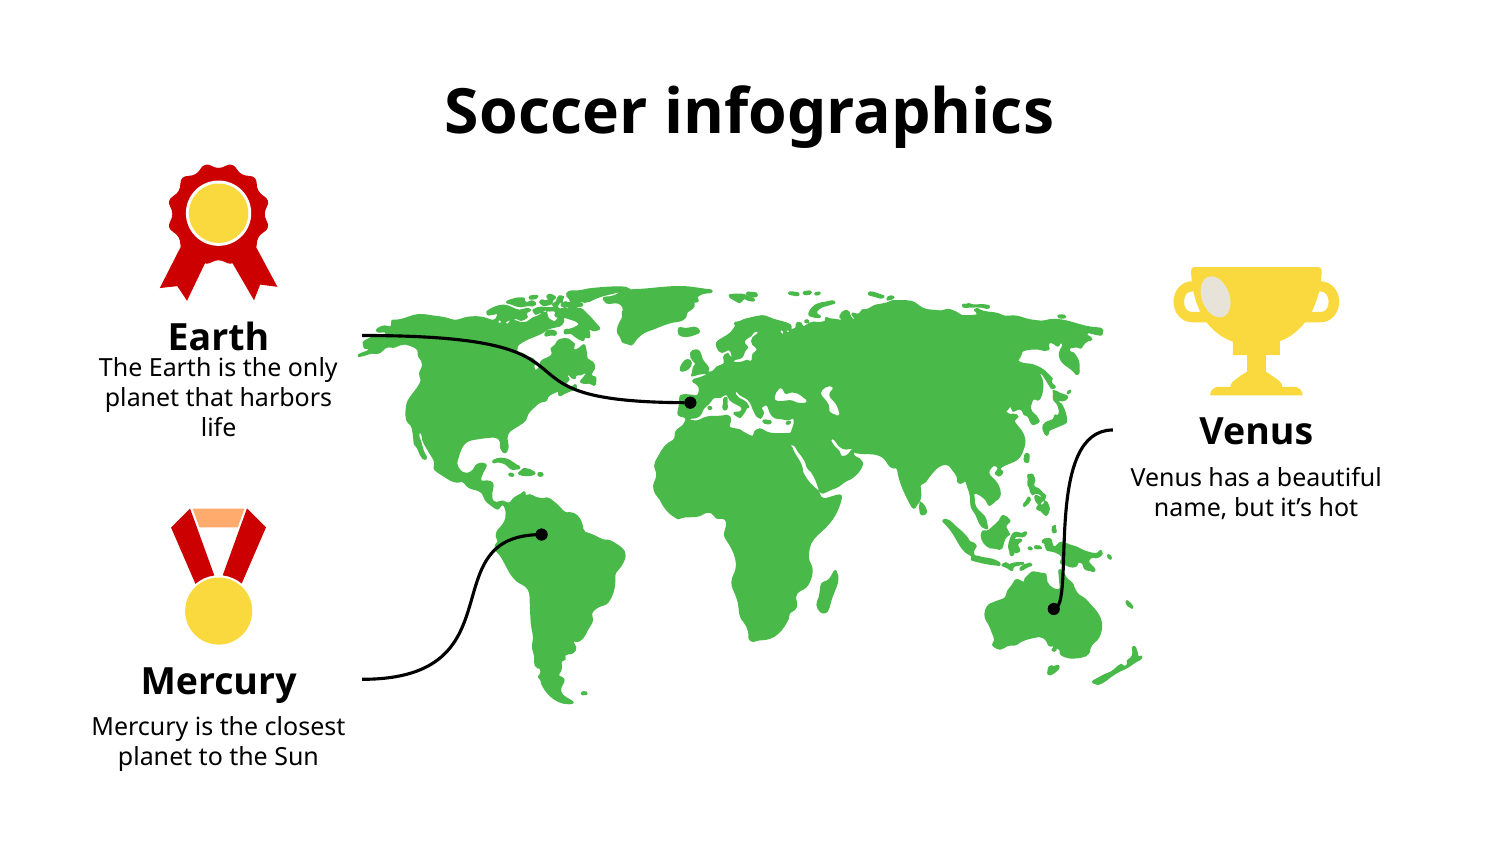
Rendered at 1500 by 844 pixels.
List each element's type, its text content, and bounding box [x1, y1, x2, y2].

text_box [361, 335, 691, 403]
title Soccer infographics [116, 88, 1383, 156]
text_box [1053, 429, 1113, 610]
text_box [1173, 266, 1340, 396]
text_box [357, 285, 1143, 705]
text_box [74, 310, 363, 432]
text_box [1112, 404, 1401, 526]
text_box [159, 164, 278, 301]
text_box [74, 654, 363, 776]
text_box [361, 534, 542, 680]
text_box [170, 508, 267, 645]
